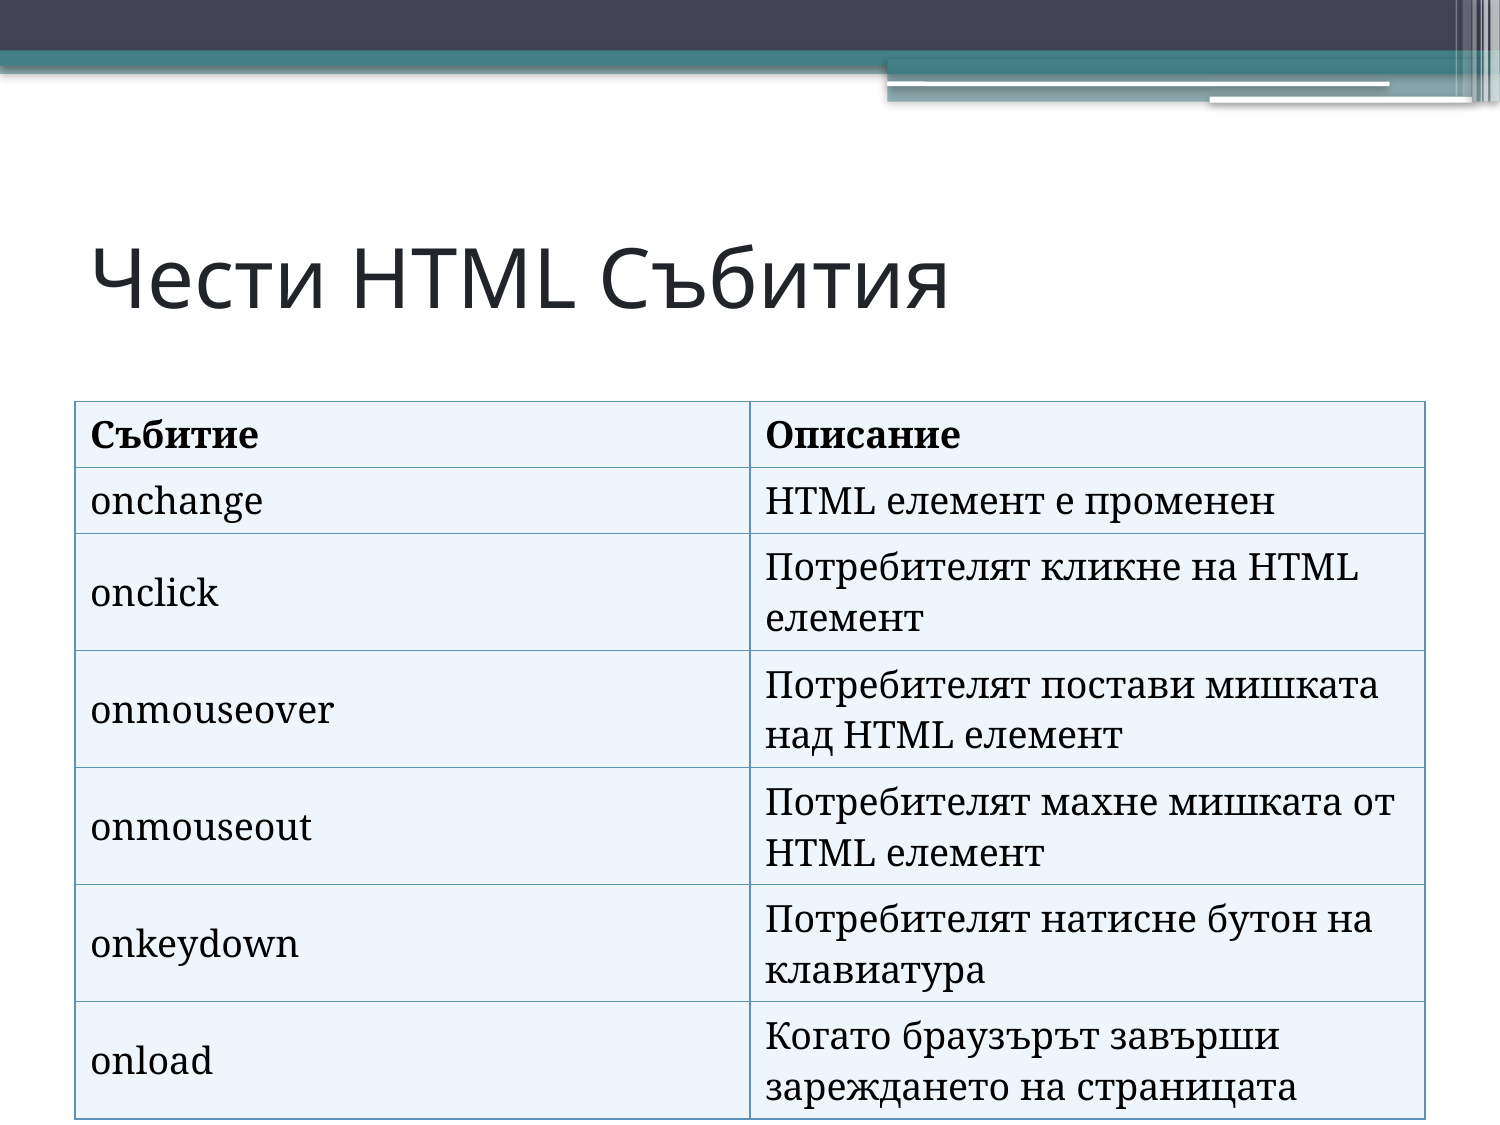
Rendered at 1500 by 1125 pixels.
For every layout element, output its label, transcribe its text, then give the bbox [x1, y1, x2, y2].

table_cell Потребителят натисне бутон на клавиатура [751, 885, 1424, 1001]
table_cell Потребителят махне мишката от HTML елемент [751, 768, 1424, 884]
table_cell HTML елемент е променен [751, 468, 1424, 533]
table_cell Потребителят кликне на HTML елемент [751, 534, 1424, 650]
table_cell onmouseout [76, 768, 749, 884]
table_cell onmouseover [76, 651, 749, 767]
table_header Събитие [76, 402, 749, 467]
table_cell Когато браузърът завърши зареждането на страницата [751, 1002, 1424, 1118]
table_header Описание [751, 402, 1424, 467]
table_cell onclick [76, 534, 749, 650]
title Чести HTML Събития [75, 187, 1425, 363]
table_cell onload [76, 1002, 749, 1118]
table_cell Потребителят постави мишката над HTML елемент [751, 651, 1424, 767]
table_cell onkeydown [76, 885, 749, 1001]
table_cell onchange [76, 468, 749, 533]
